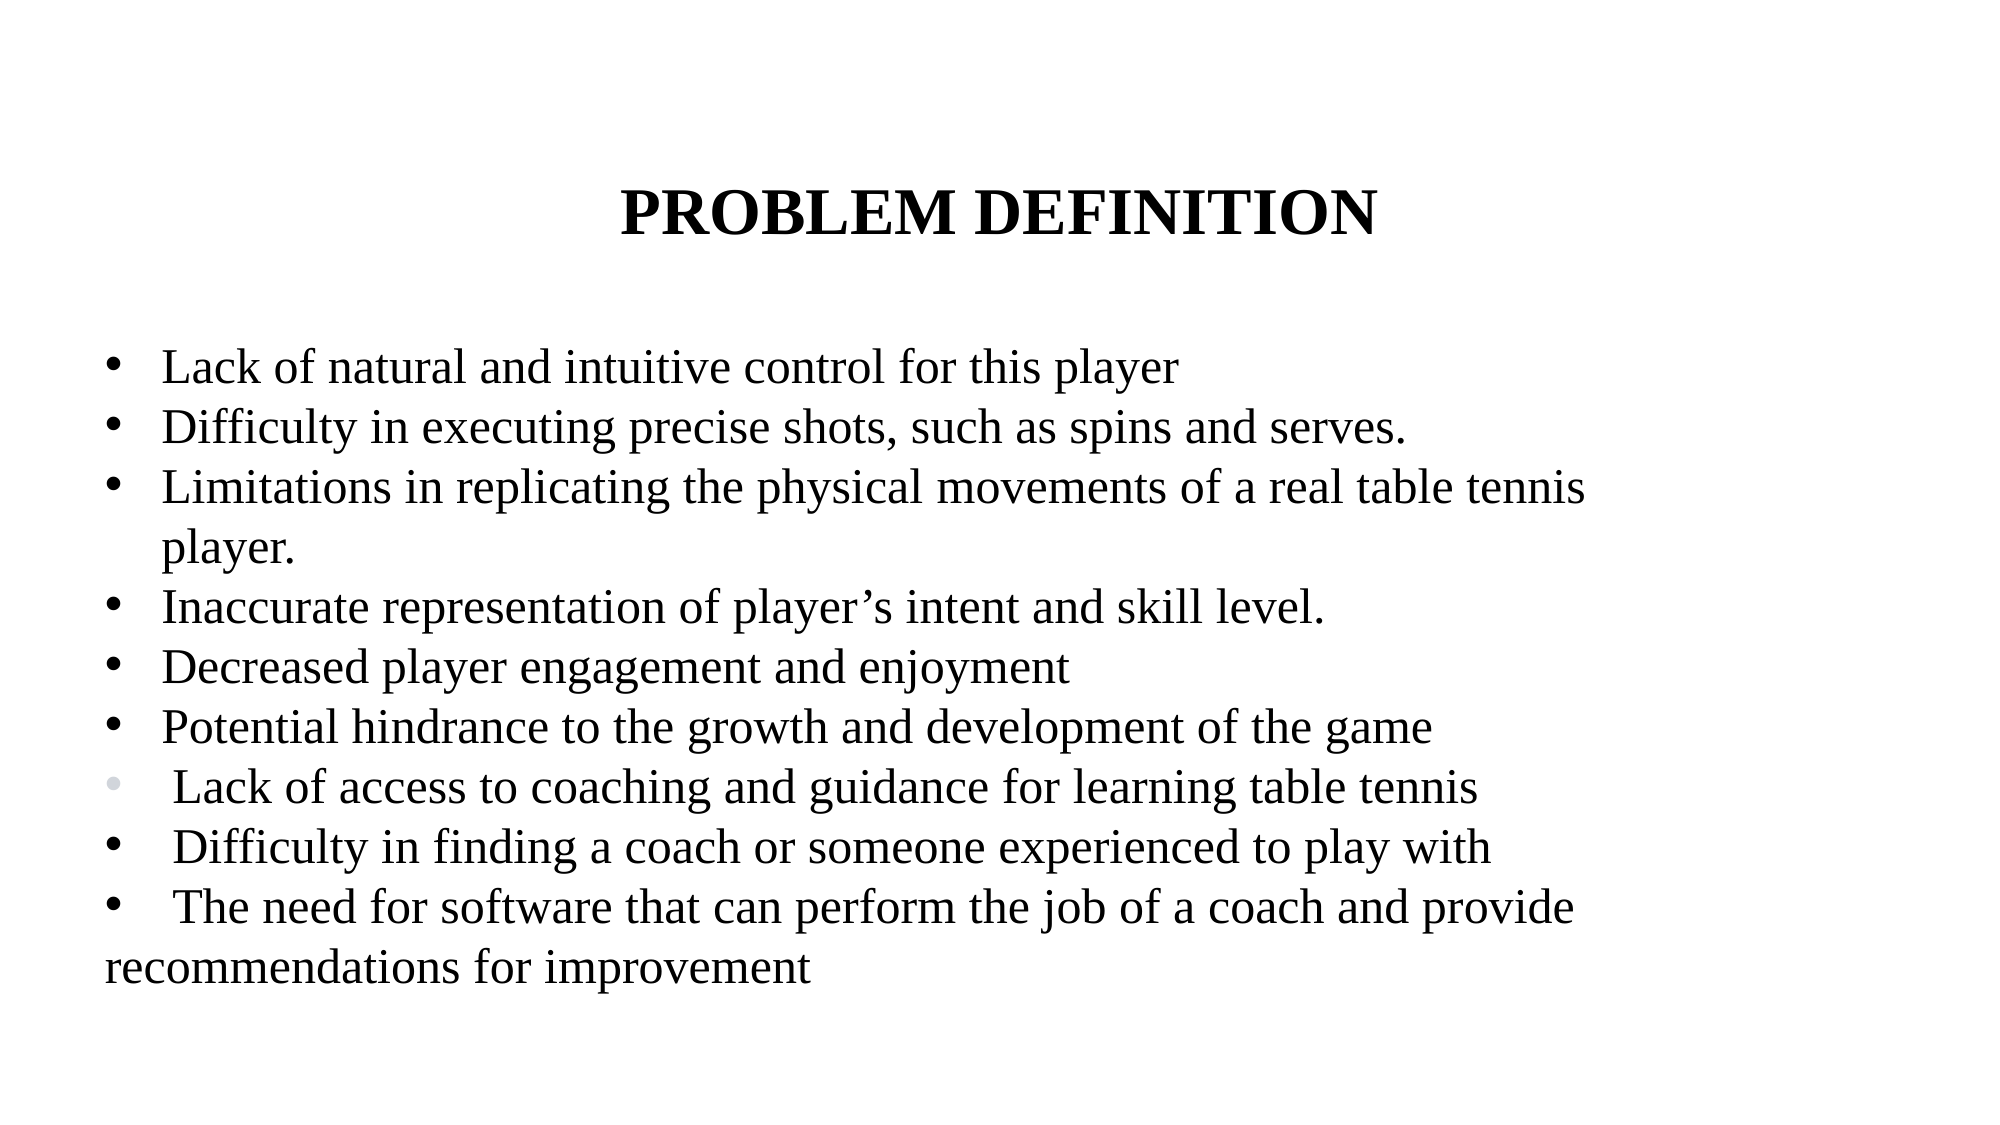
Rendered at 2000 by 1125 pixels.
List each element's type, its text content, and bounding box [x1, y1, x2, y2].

text_box PROBLEM DEFINITION [561, 160, 1439, 256]
text_box Lack of natural and intuitive control for this player Difficulty in executing precise shots, such as spins and serves. Limitations in replicating the physical movements of a real table tennis player. Inaccurate representation of player’s intent and skill level. Decreased player engagement and enjoyment Potential hindrance to the growth and development of the game Lack of access to coaching and guidance for learning table tennis Difficulty in finding a coach or someone experienced to play with The need for software that can perform the job of a coach and provide recommendations for improvement [90, 326, 1739, 1061]
